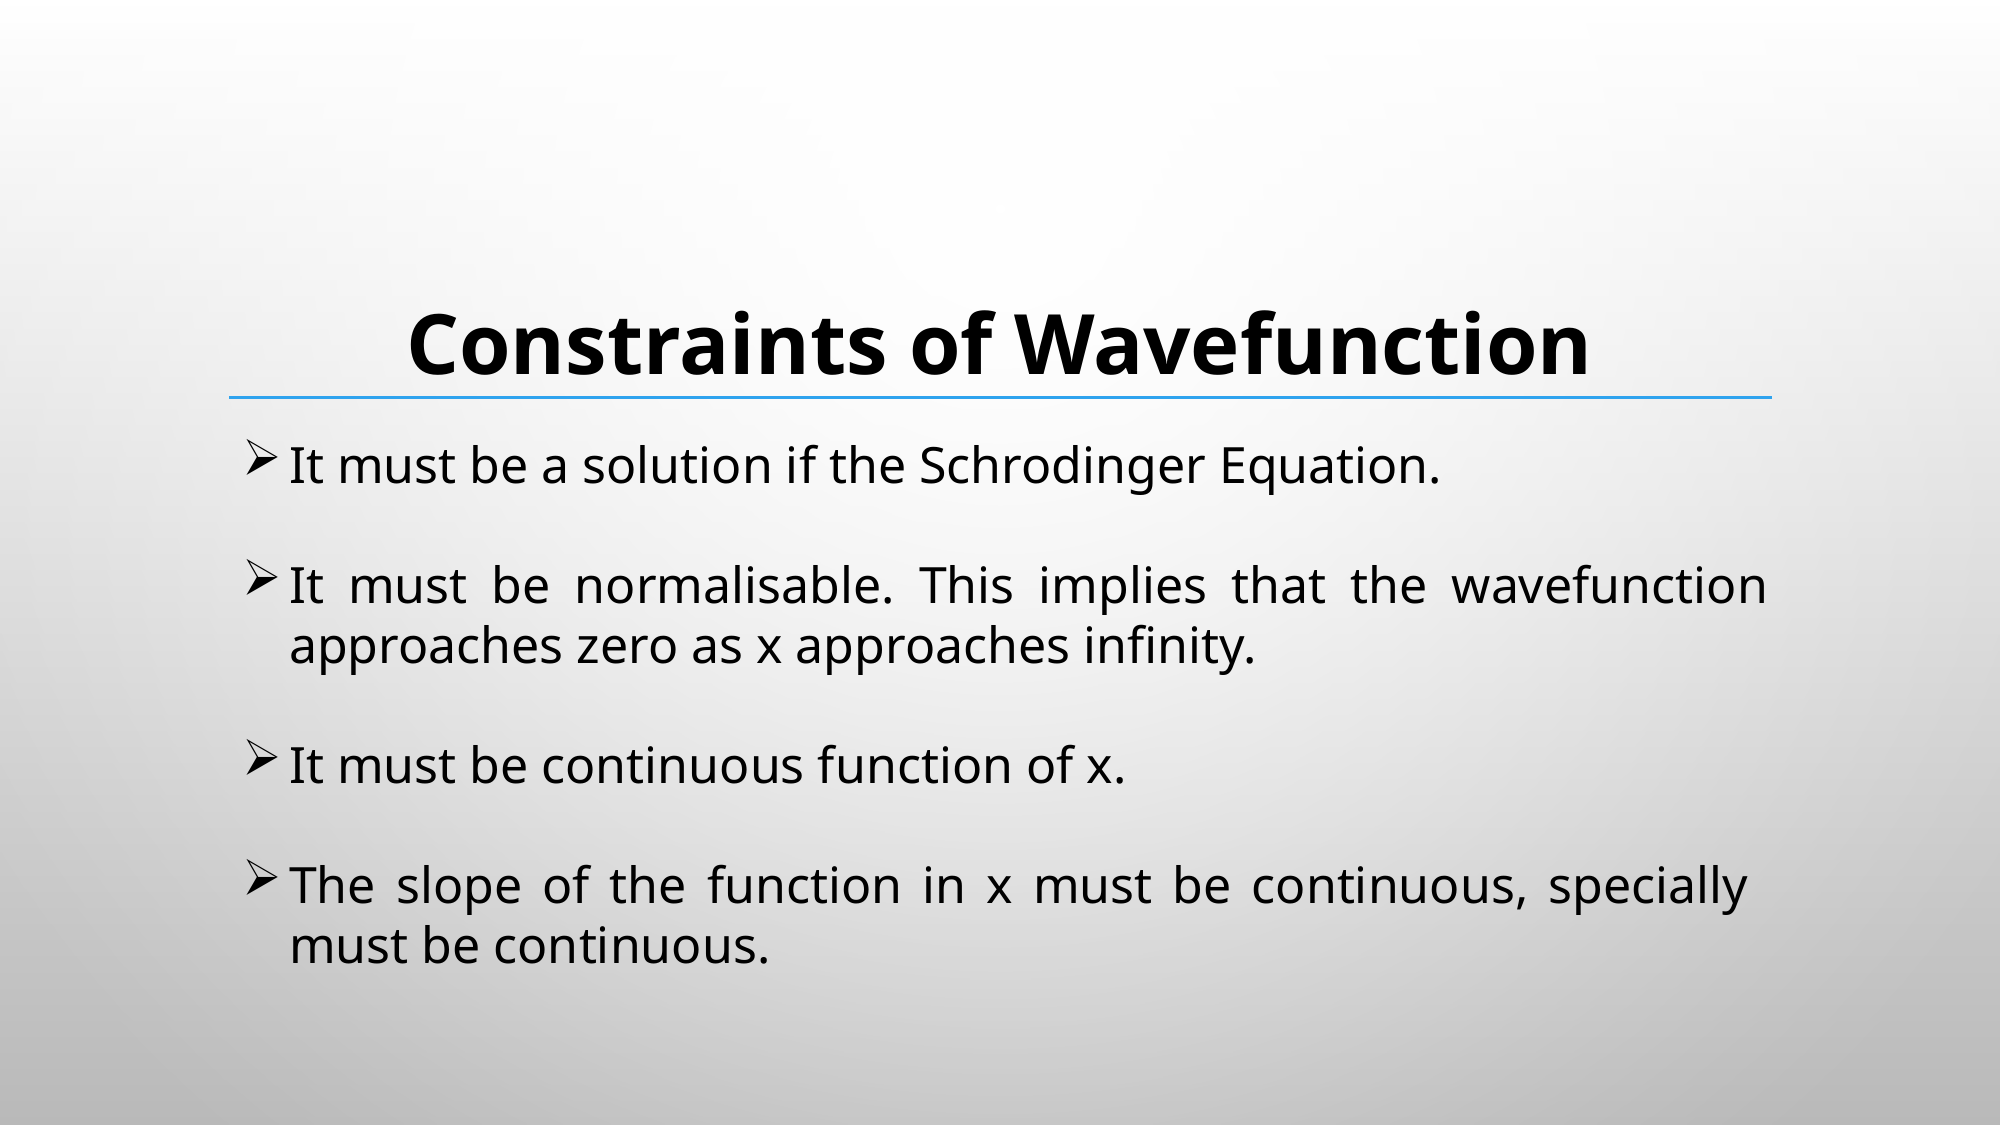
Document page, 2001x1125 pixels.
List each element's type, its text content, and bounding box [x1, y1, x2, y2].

text_box Constraints of Wavefunction [327, 284, 1673, 399]
picture [0, 0, 2000, 1125]
